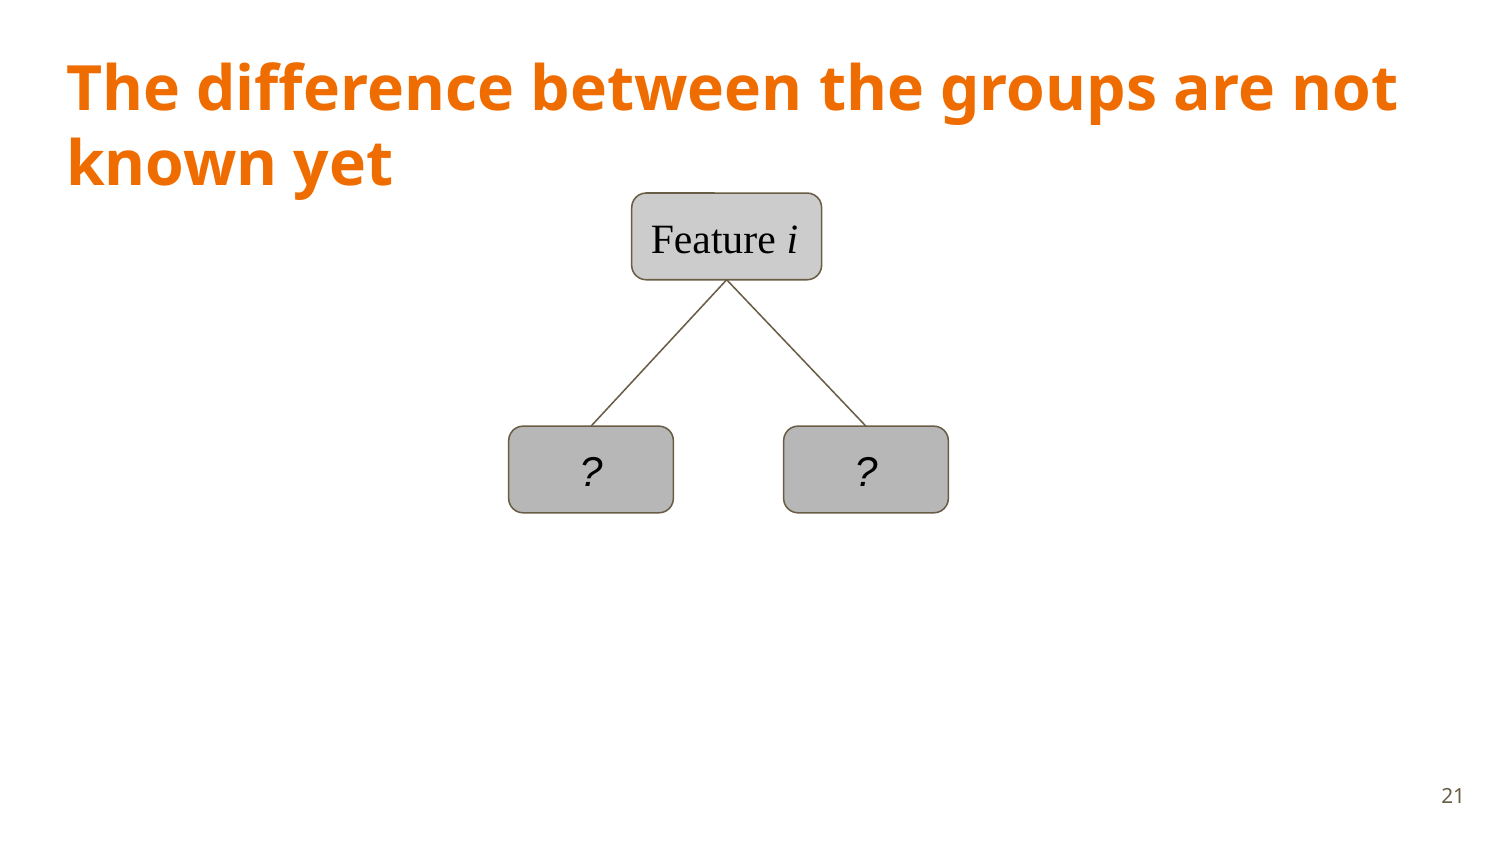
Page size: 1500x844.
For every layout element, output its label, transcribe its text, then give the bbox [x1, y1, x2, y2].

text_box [590, 279, 725, 427]
text_box ? [508, 426, 674, 513]
title The difference between the groups are not known yet [51, 33, 1449, 150]
text_box ? [783, 426, 949, 513]
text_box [726, 279, 867, 427]
text_box Feature i [631, 192, 822, 278]
slide_number ‹#› [1389, 764, 1480, 830]
